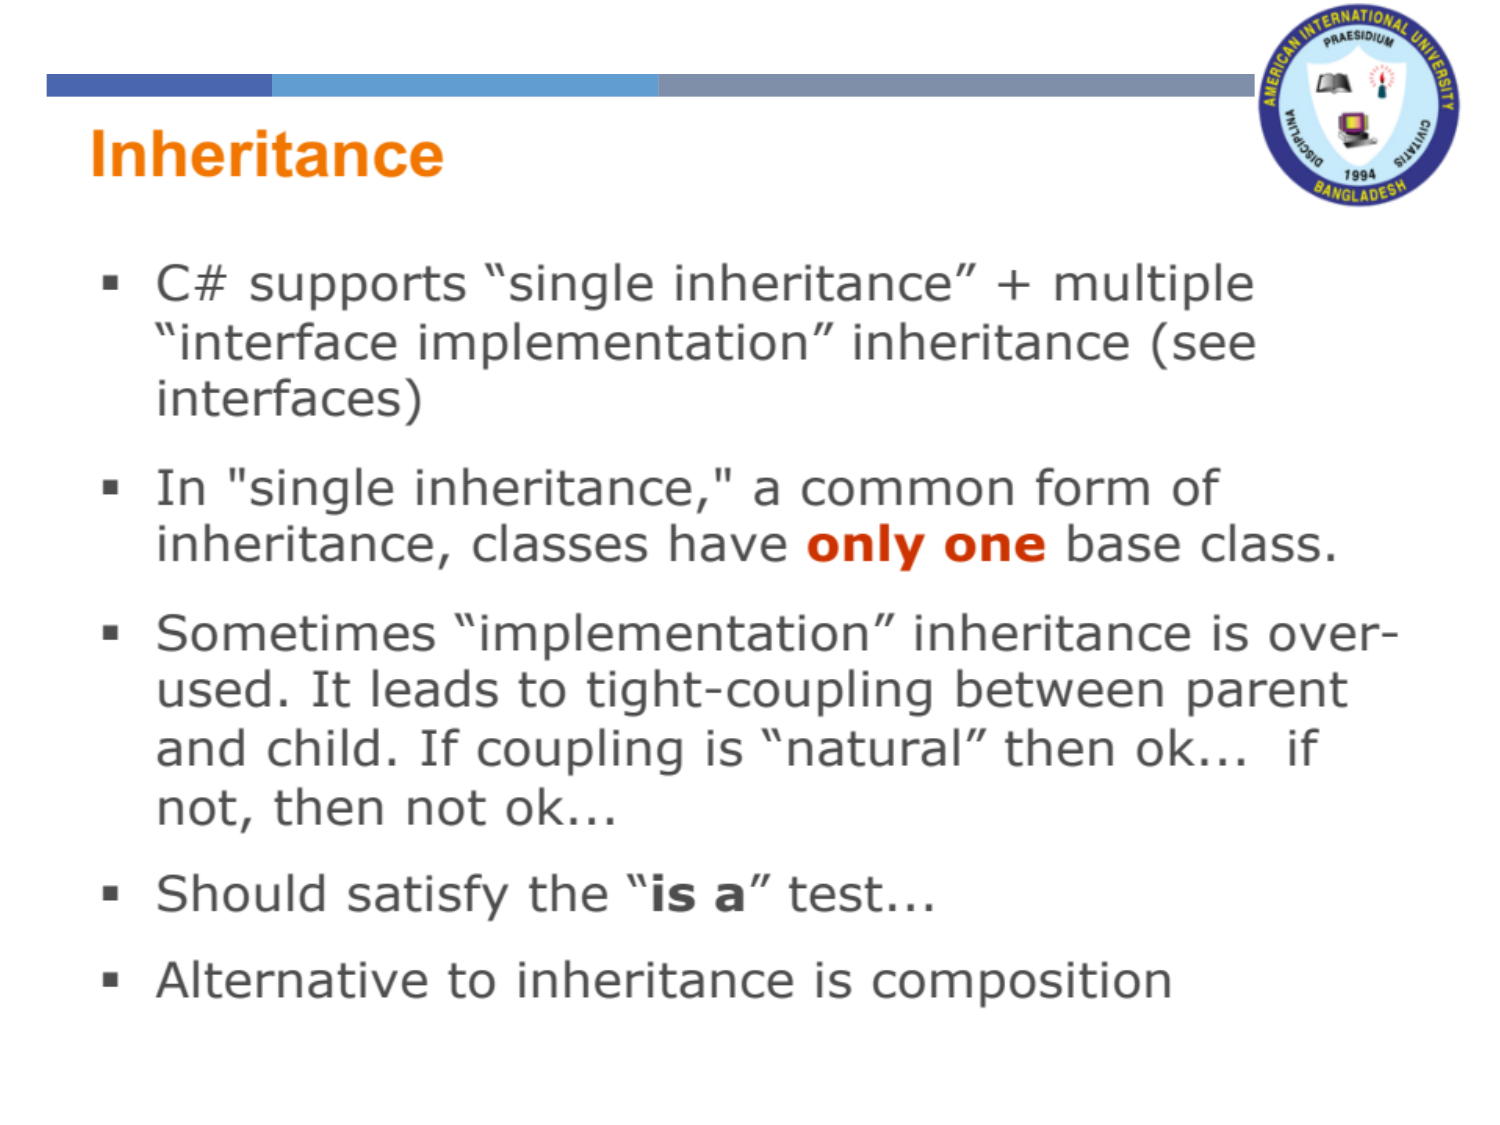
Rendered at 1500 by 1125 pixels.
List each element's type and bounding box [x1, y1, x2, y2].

picture [0, 0, 1500, 1125]
text_box [46, 73, 1244, 98]
